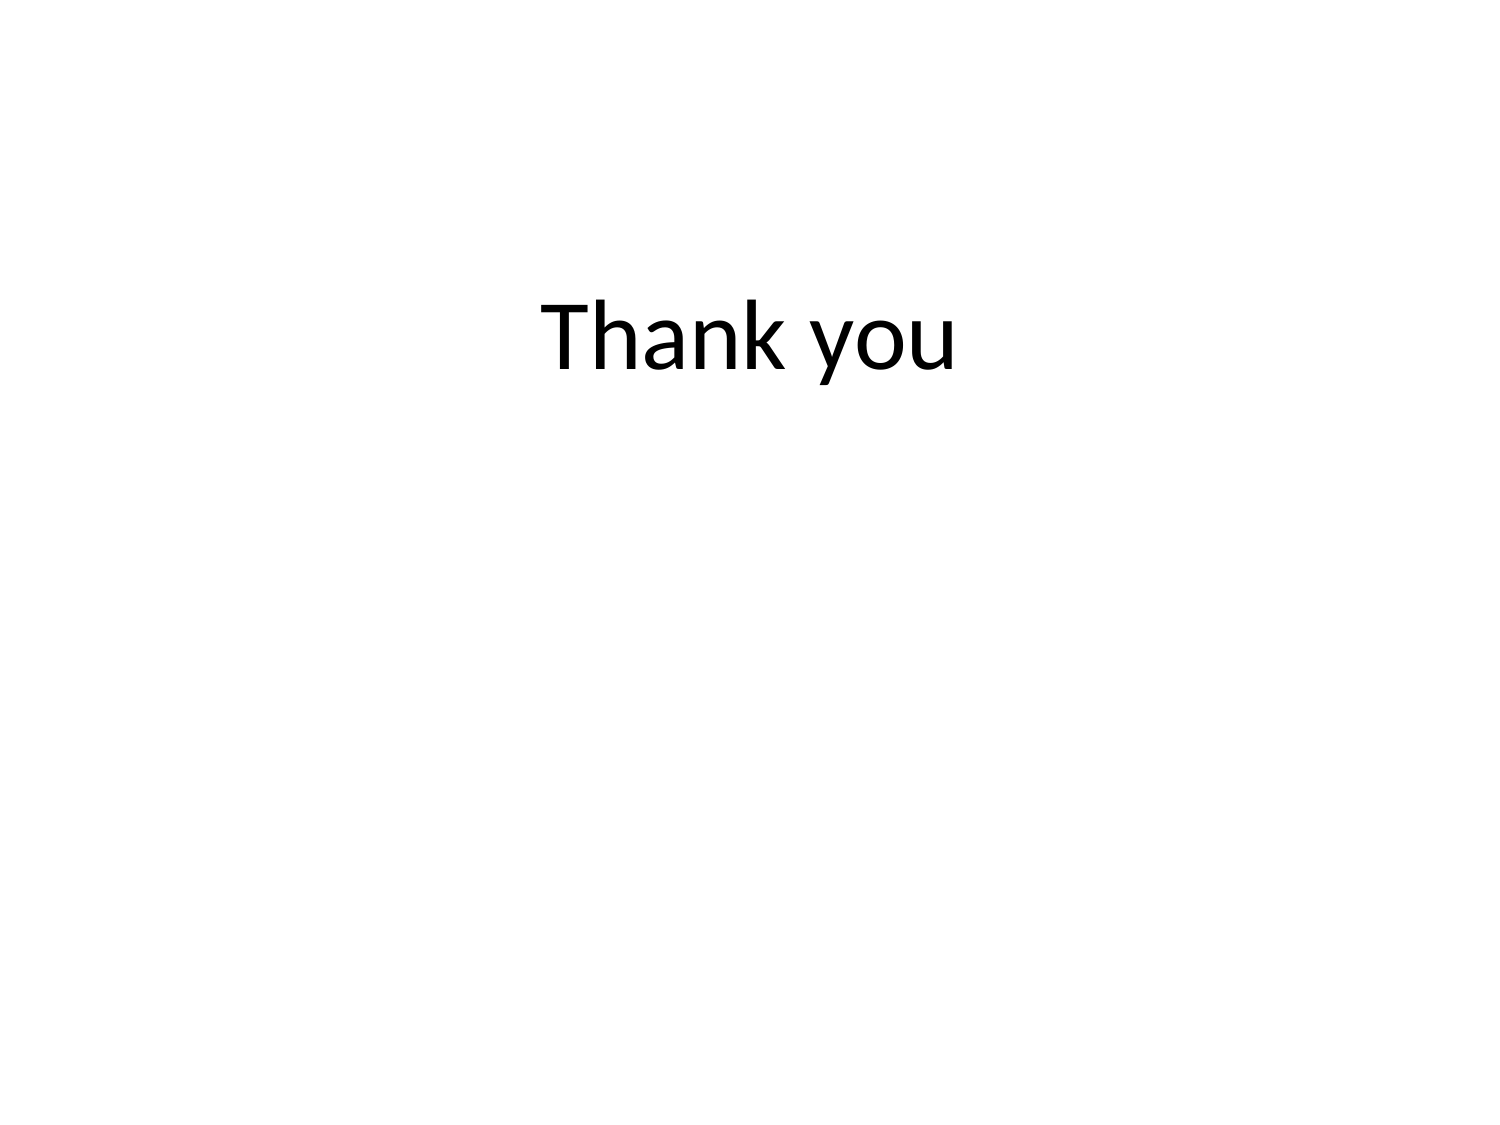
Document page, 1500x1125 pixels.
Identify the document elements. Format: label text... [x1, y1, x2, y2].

list Thank you [75, 262, 1425, 1005]
